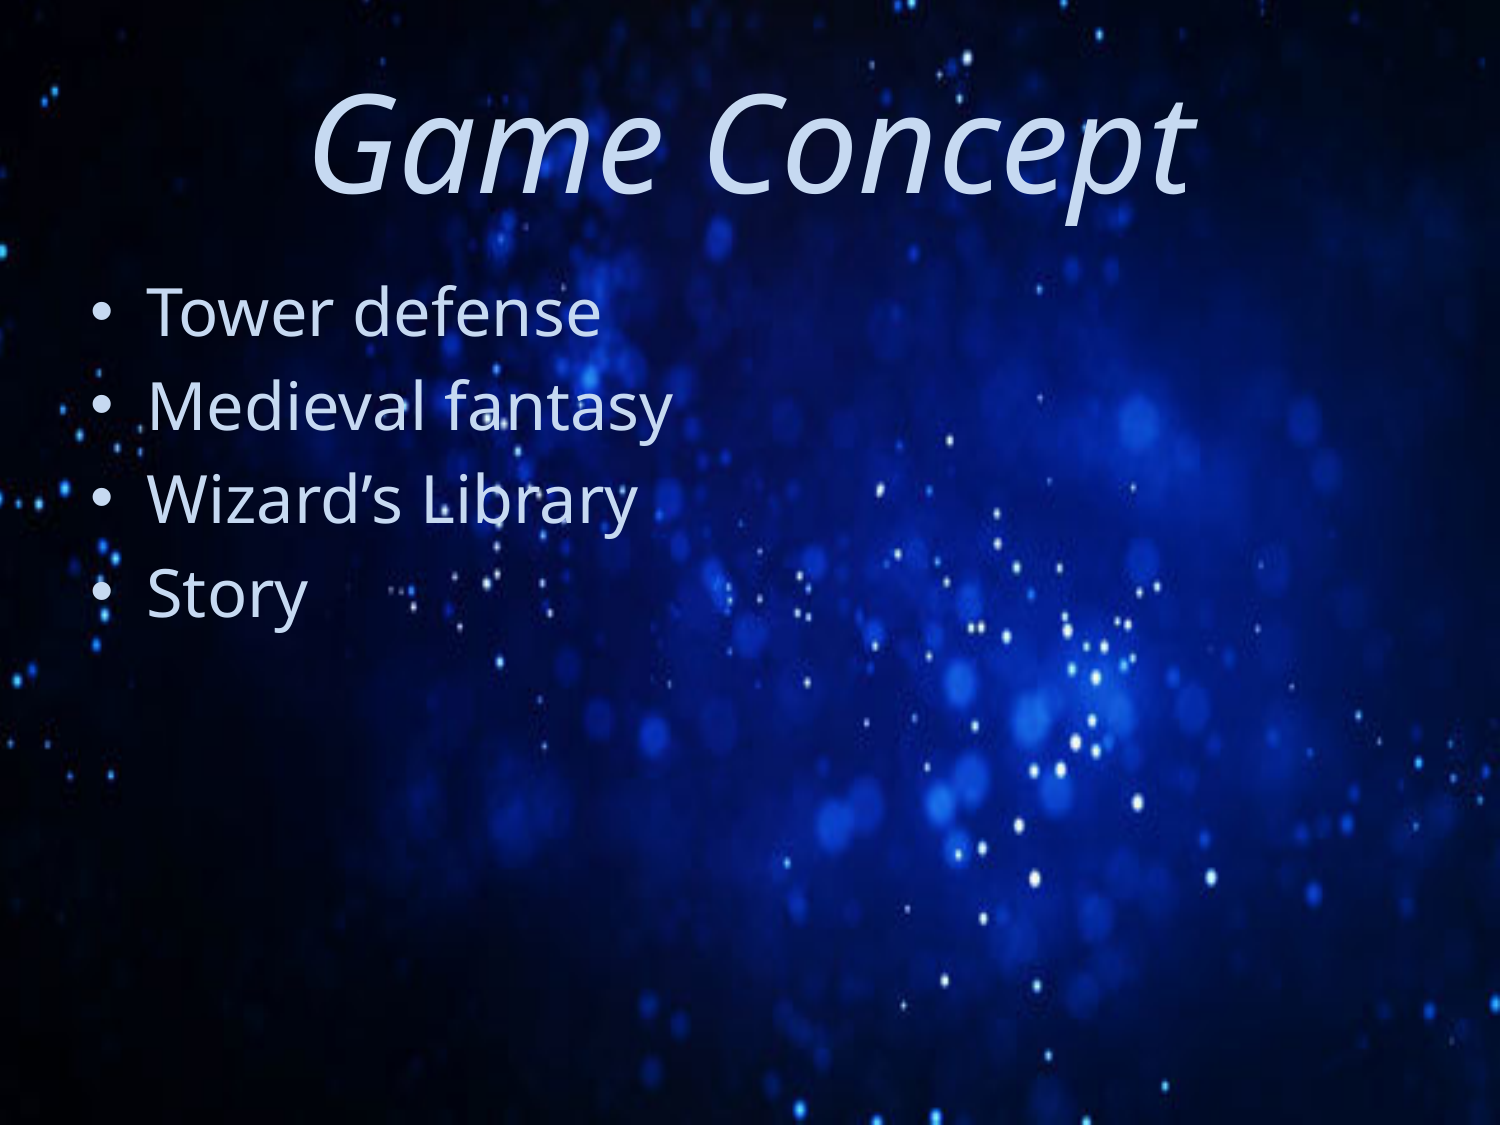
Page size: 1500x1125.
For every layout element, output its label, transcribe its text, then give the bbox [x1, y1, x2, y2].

picture [0, 0, 1500, 1125]
list Tower defense Medieval fantasy Wizard’s Library Story [75, 262, 1425, 1005]
title Game Concept [75, 45, 1425, 233]
